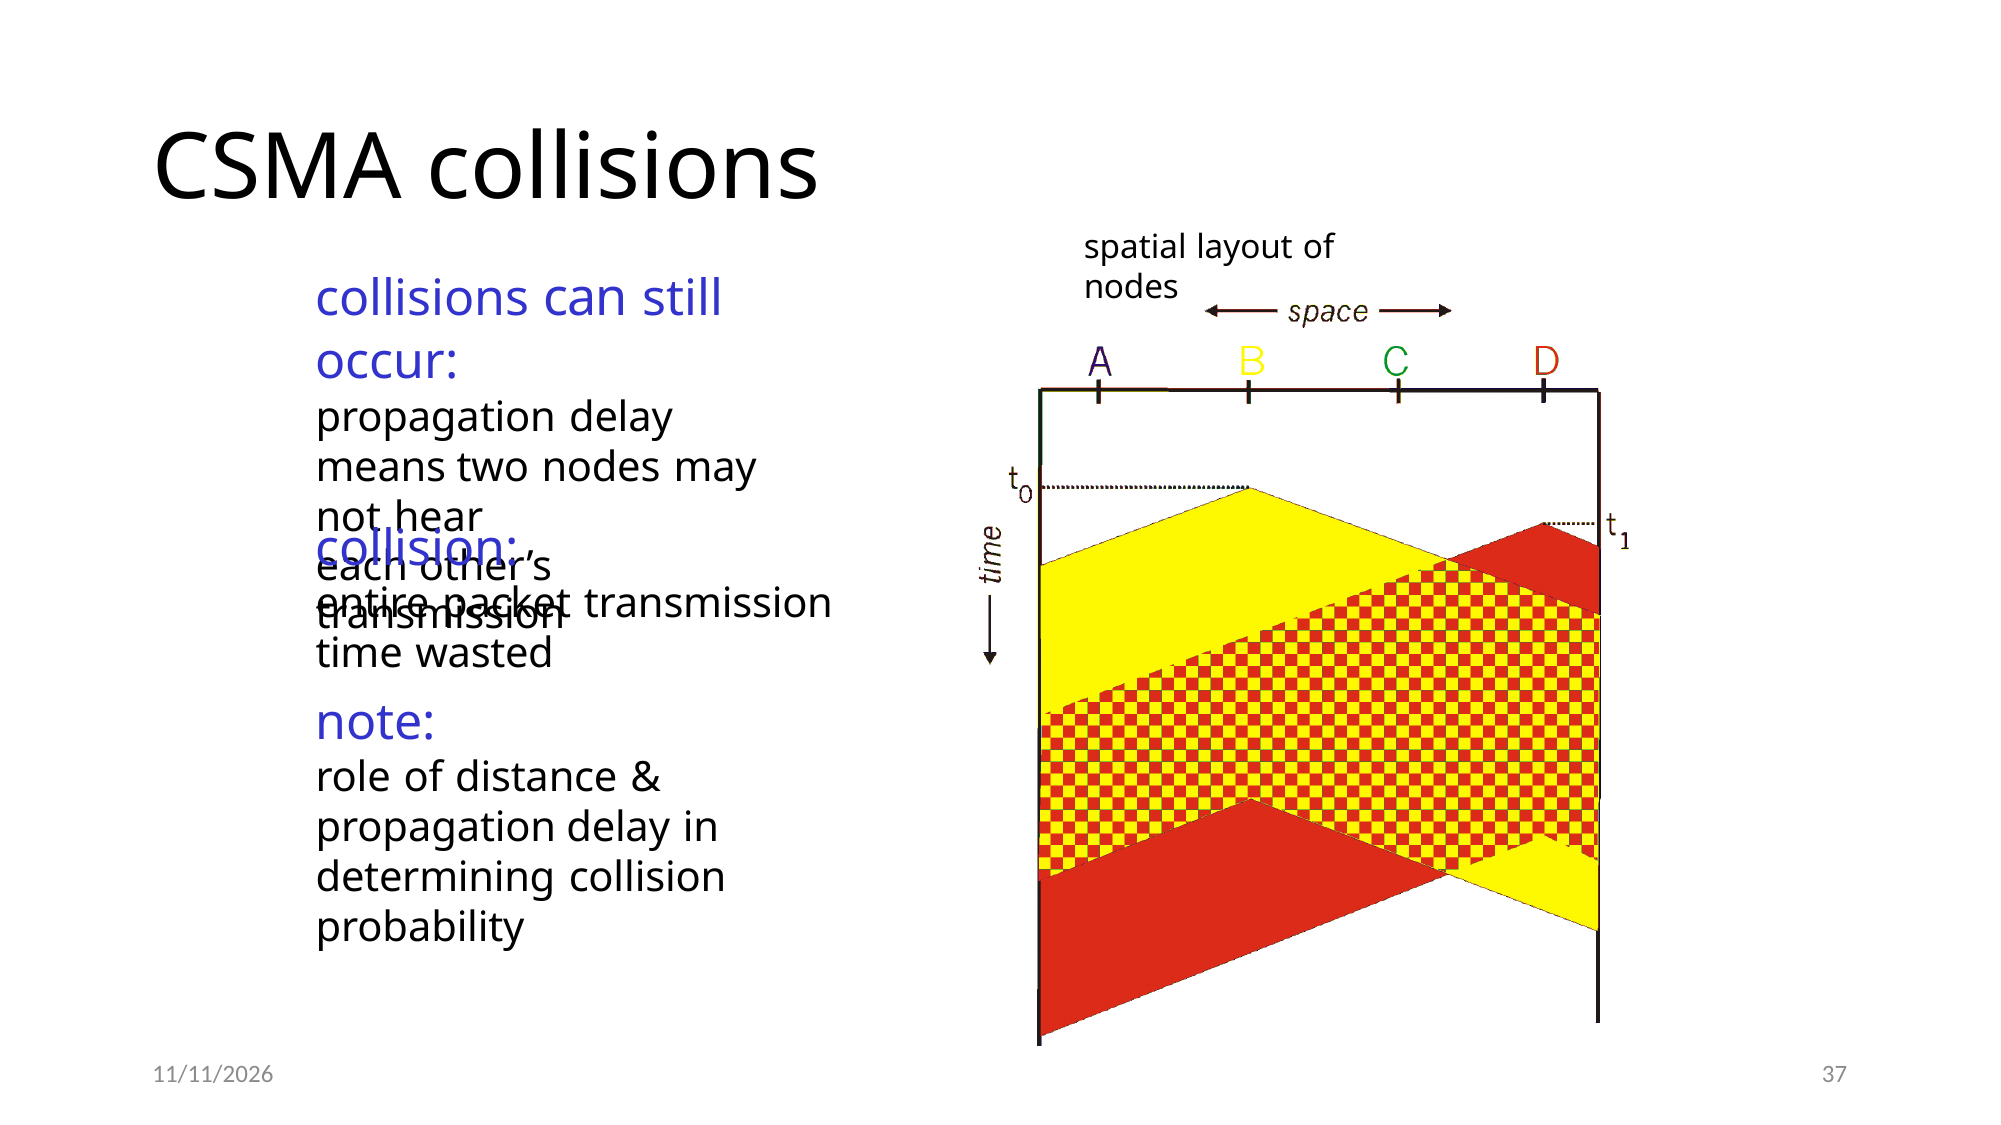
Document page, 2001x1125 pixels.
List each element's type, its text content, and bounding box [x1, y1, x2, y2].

title CSMA collisions [137, 59, 1863, 278]
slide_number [137, 1042, 588, 1103]
text_box spatial layout of nodes [1081, 225, 1436, 306]
slide_number 37 [1412, 1042, 1863, 1103]
text_box collision: entire packet transmission time wasted note: role of distance & propagation delay in determining collision probability [313, 515, 904, 950]
text_box collisions can still occur: propagation delay means two nodes may not hear each other’s transmission [313, 263, 881, 515]
text_box [978, 304, 1629, 1046]
